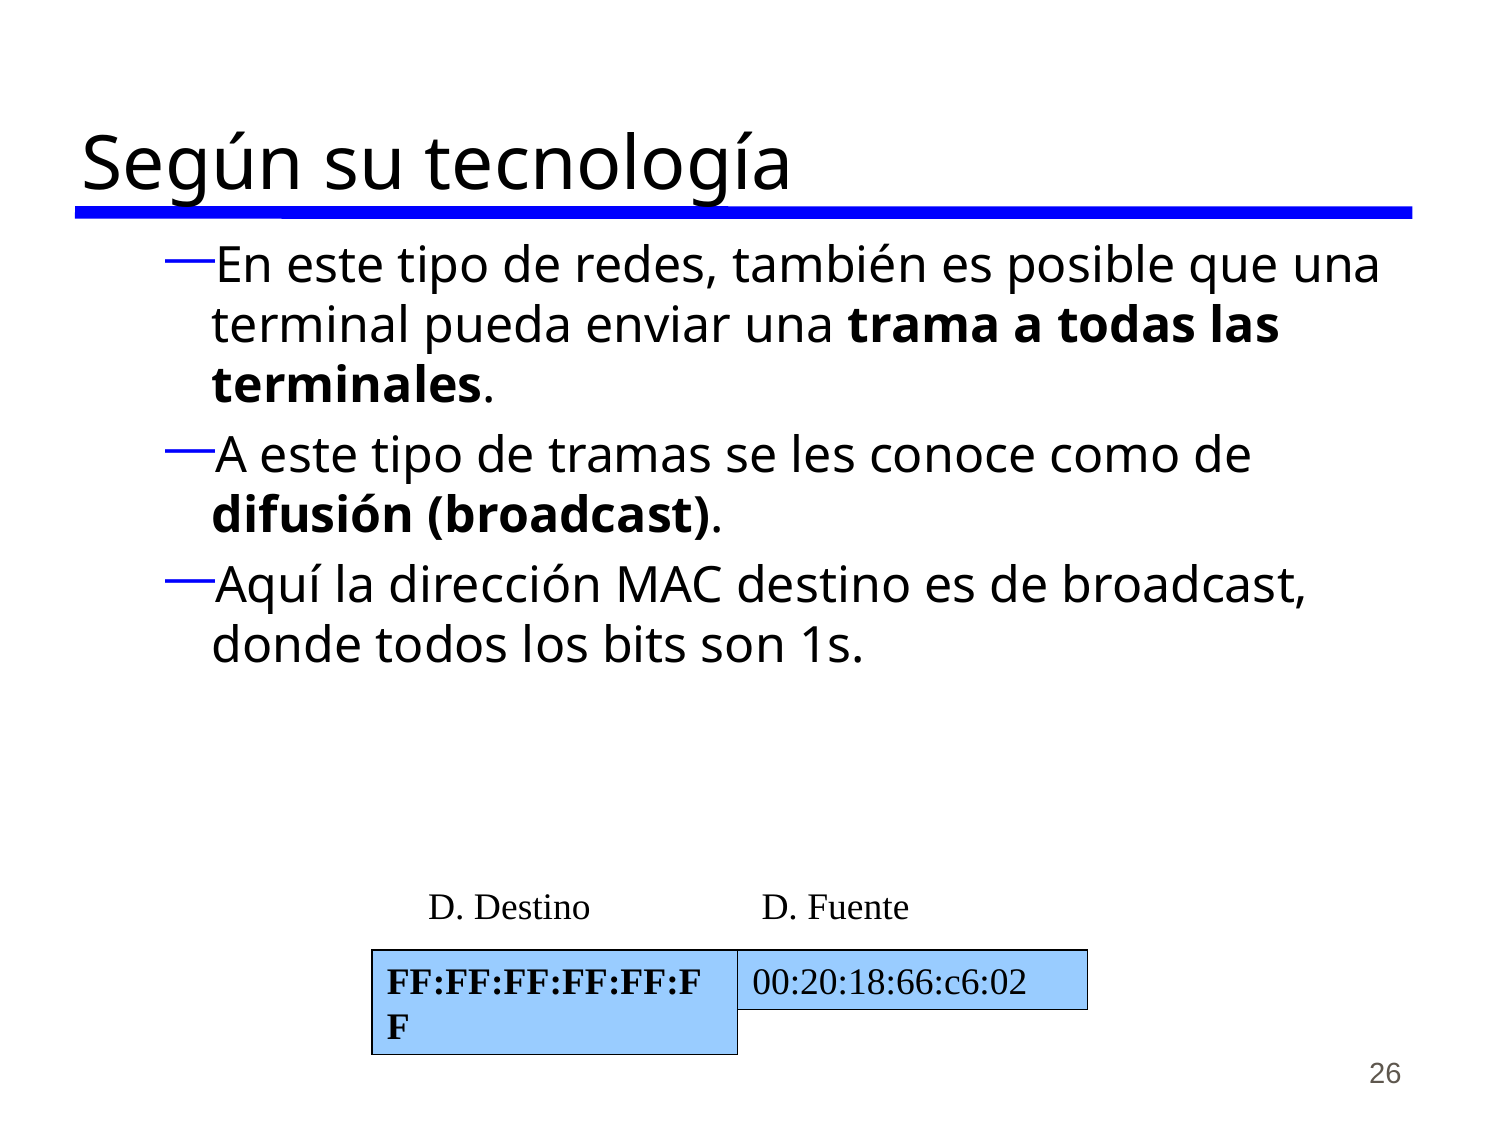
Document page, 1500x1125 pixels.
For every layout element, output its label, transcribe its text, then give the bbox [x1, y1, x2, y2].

list En este tipo de redes, también es posible que una terminal pueda enviar una trama a todas las terminales. A este tipo de tramas se les conoce como de difusión (broadcast). Aquí la dirección MAC destino es de broadcast, donde todos los bits son 1s. [75, 224, 1417, 994]
text_box D. Destino D. Fuente [337, 874, 1088, 935]
text_box 00:20:18:66:c6:02 [737, 949, 1088, 1010]
title Según su tecnología [66, 24, 1413, 213]
text_box FF:FF:FF:FF:FF:FF [372, 949, 738, 1055]
slide_number 26 [1104, 1021, 1417, 1097]
